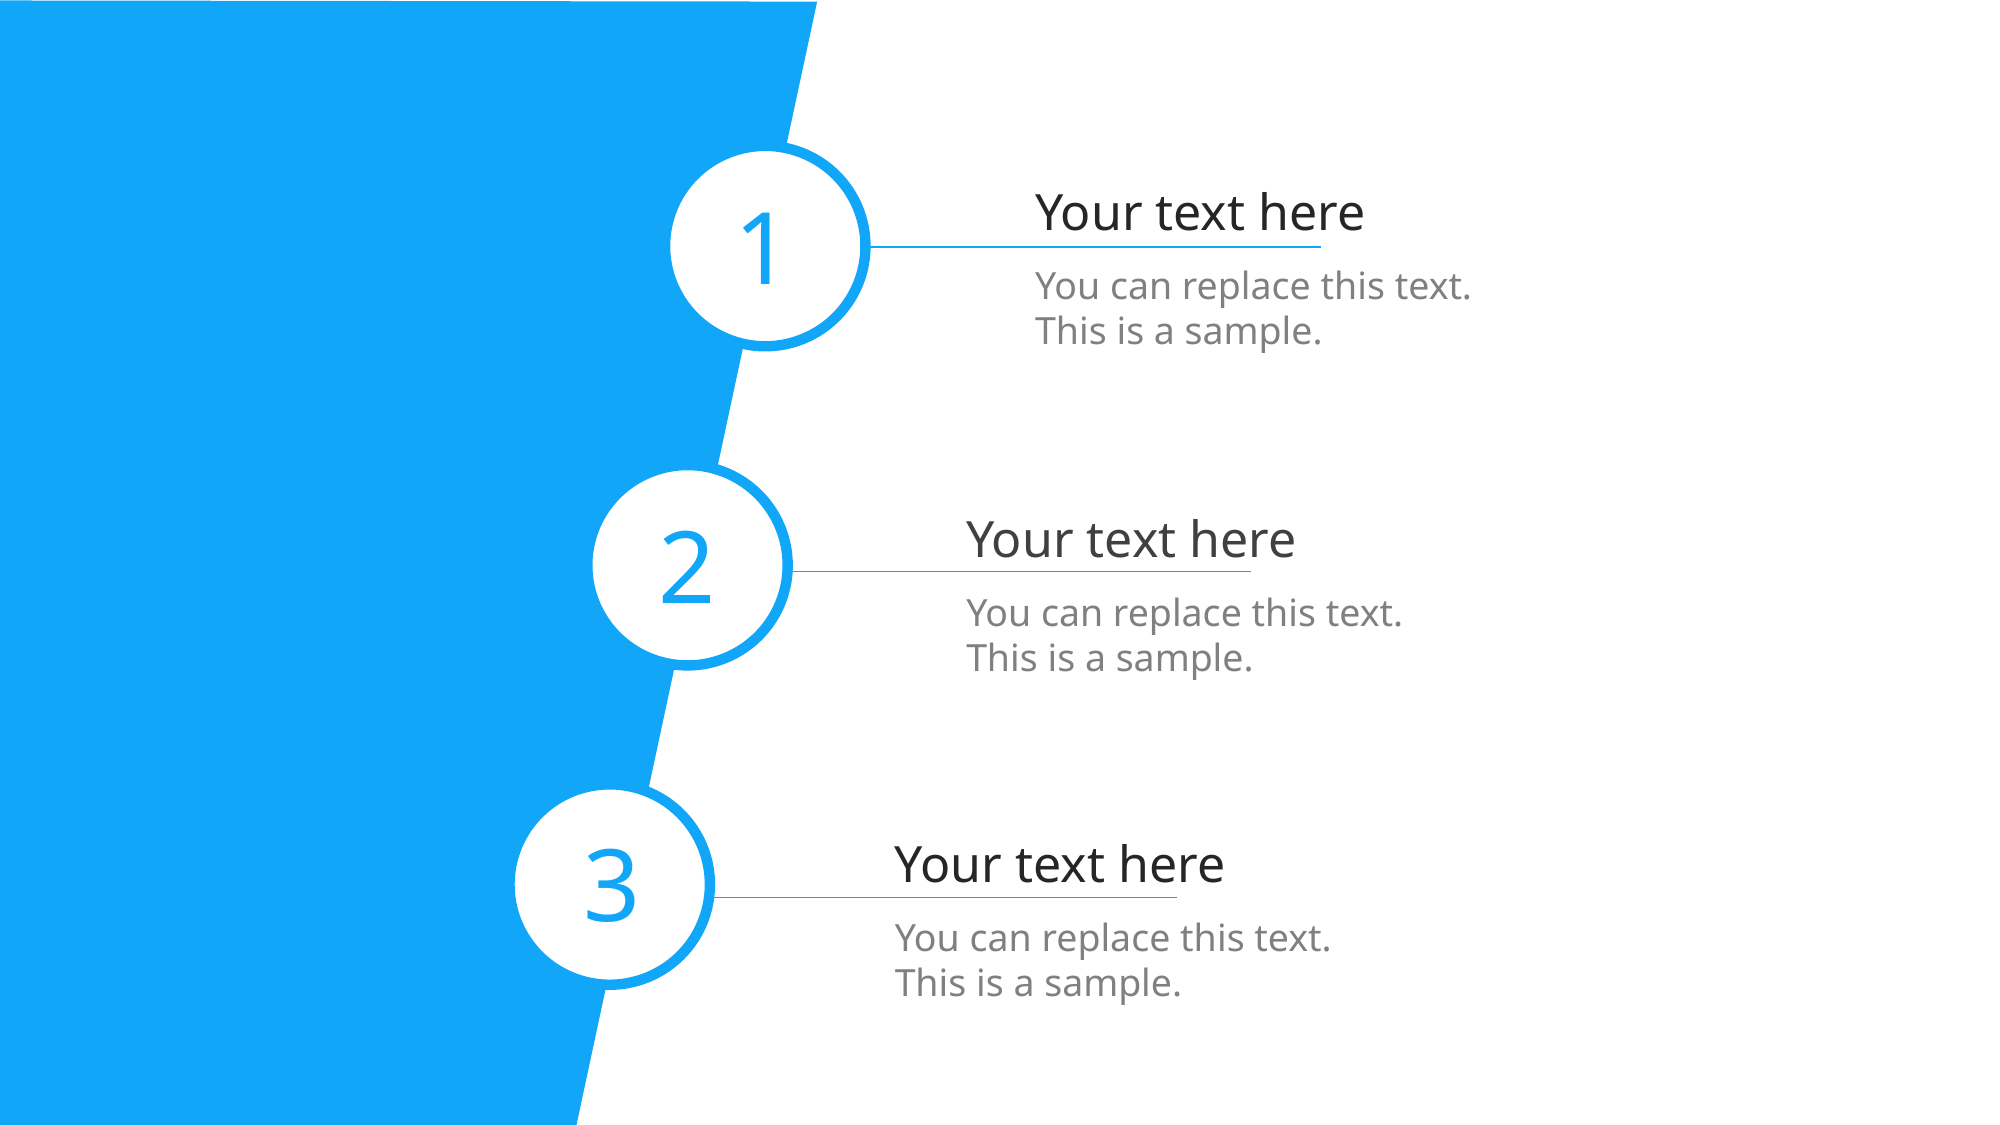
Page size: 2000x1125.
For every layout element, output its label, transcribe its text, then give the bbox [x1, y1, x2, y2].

text_box Your text here [951, 500, 1428, 576]
text_box 2 [643, 495, 731, 631]
text_box You can replace this text. This is a sample. [880, 906, 1356, 1011]
text_box Your text here [880, 824, 1356, 900]
text_box You can replace this text. This is a sample. [951, 581, 1428, 687]
text_box Your text here [1020, 173, 1497, 248]
text_box [662, 143, 868, 349]
text_box 1 [719, 177, 807, 313]
text_box You can replace this text. This is a sample. [1020, 254, 1497, 360]
text_box [0, 0, 820, 1125]
text_box [507, 782, 712, 987]
text_box [585, 462, 790, 668]
text_box 3 [568, 814, 656, 949]
